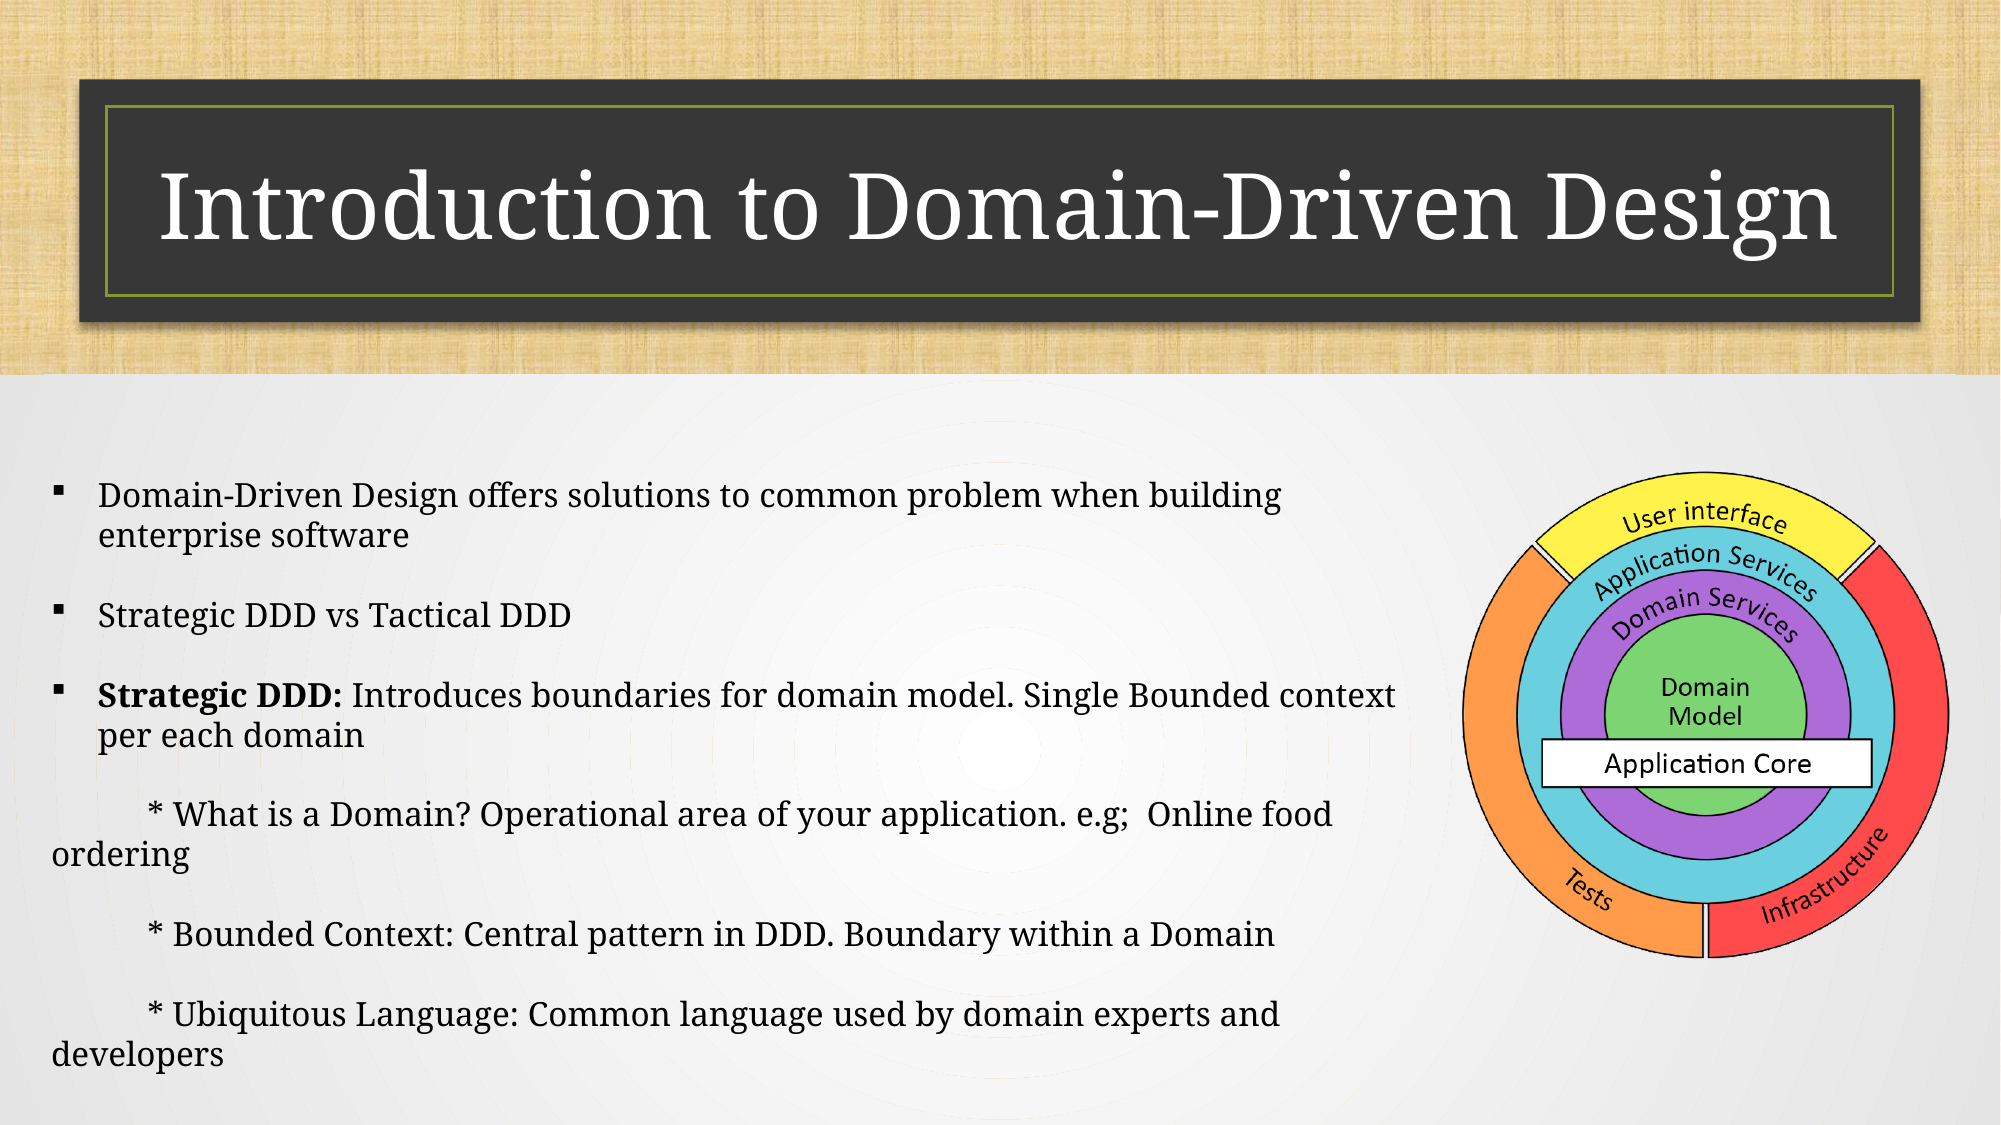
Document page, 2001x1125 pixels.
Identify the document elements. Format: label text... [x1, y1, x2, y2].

picture [1458, 466, 1954, 962]
text_box Domain-Driven Design offers solutions to common problem when building enterprise software Strategic DDD vs Tactical DDD Strategic DDD: Introduces boundaries for domain model. Single Bounded context per each domain * What is a Domain? Operational area of your application. e.g; Online food ordering * Bounded Context: Central pattern in DDD. Boundary within a Domain * Ubiquitous Language: Common language used by domain experts and developers [36, 466, 1423, 1125]
text_box [0, 374, 2000, 1125]
text_box [0, 0, 2000, 374]
text_box [78, 78, 1922, 323]
text_box [106, 106, 1894, 296]
